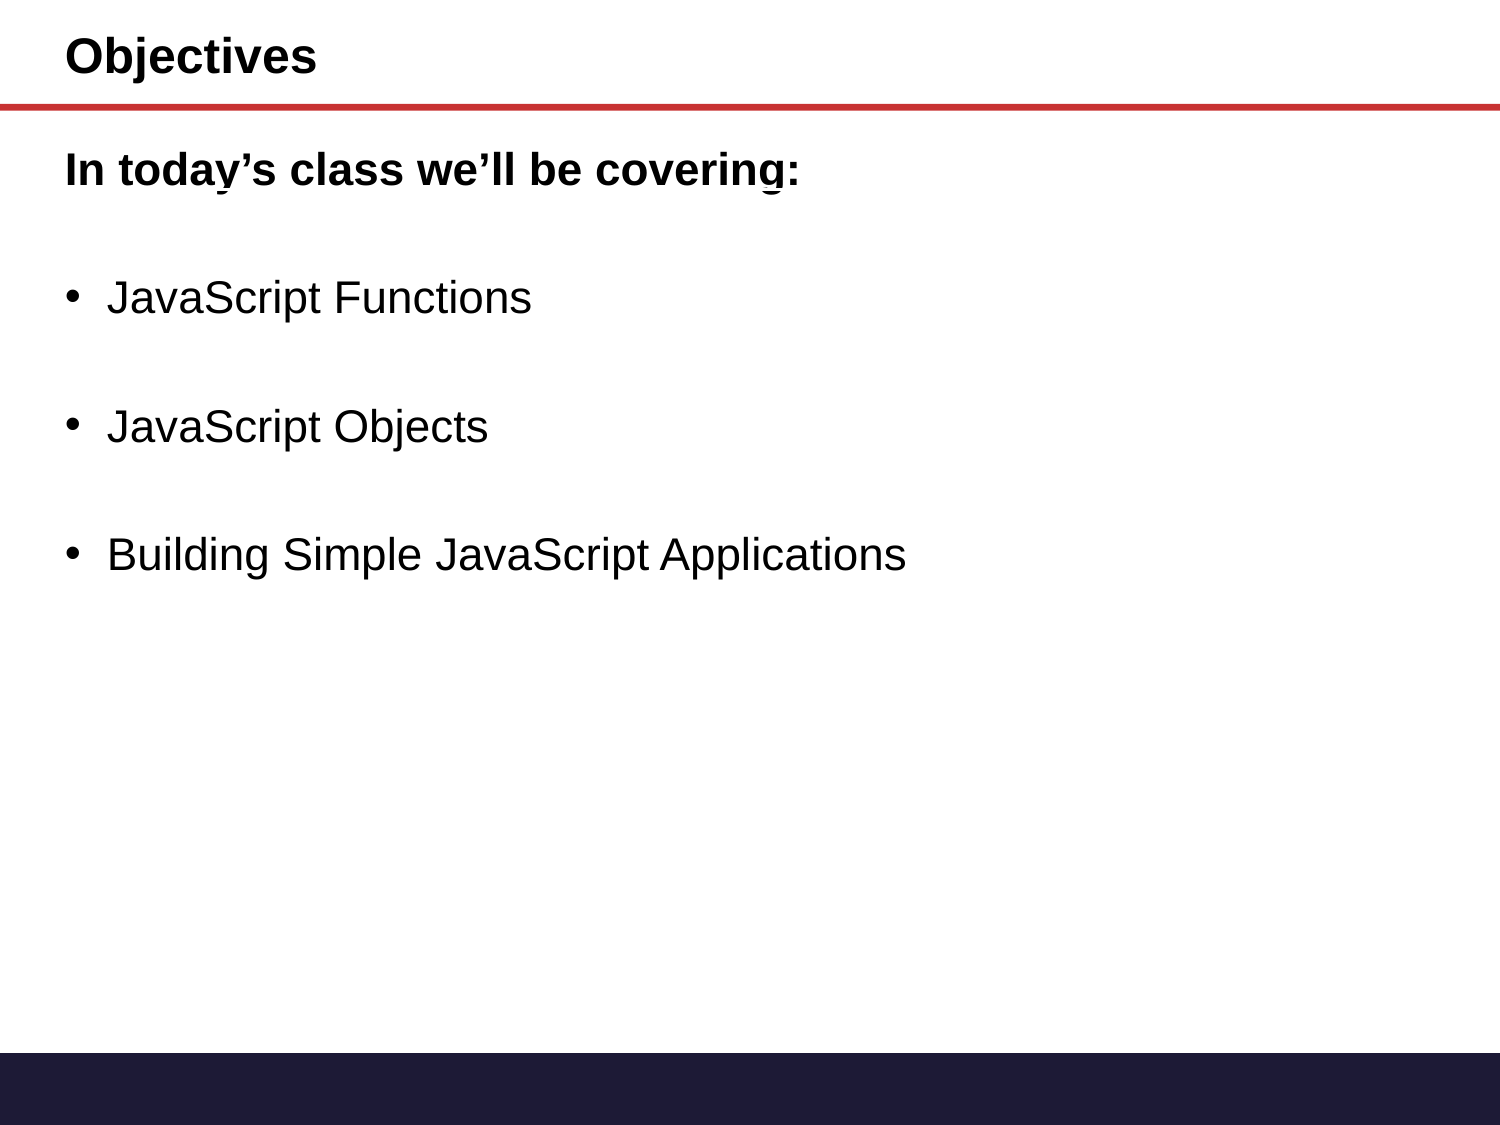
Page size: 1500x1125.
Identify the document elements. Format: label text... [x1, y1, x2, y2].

text_box In today’s class we’ll be covering: JavaScript Functions JavaScript Objects Building Simple JavaScript Applications [50, 124, 1484, 1035]
text_box Objectives [50, 0, 948, 108]
